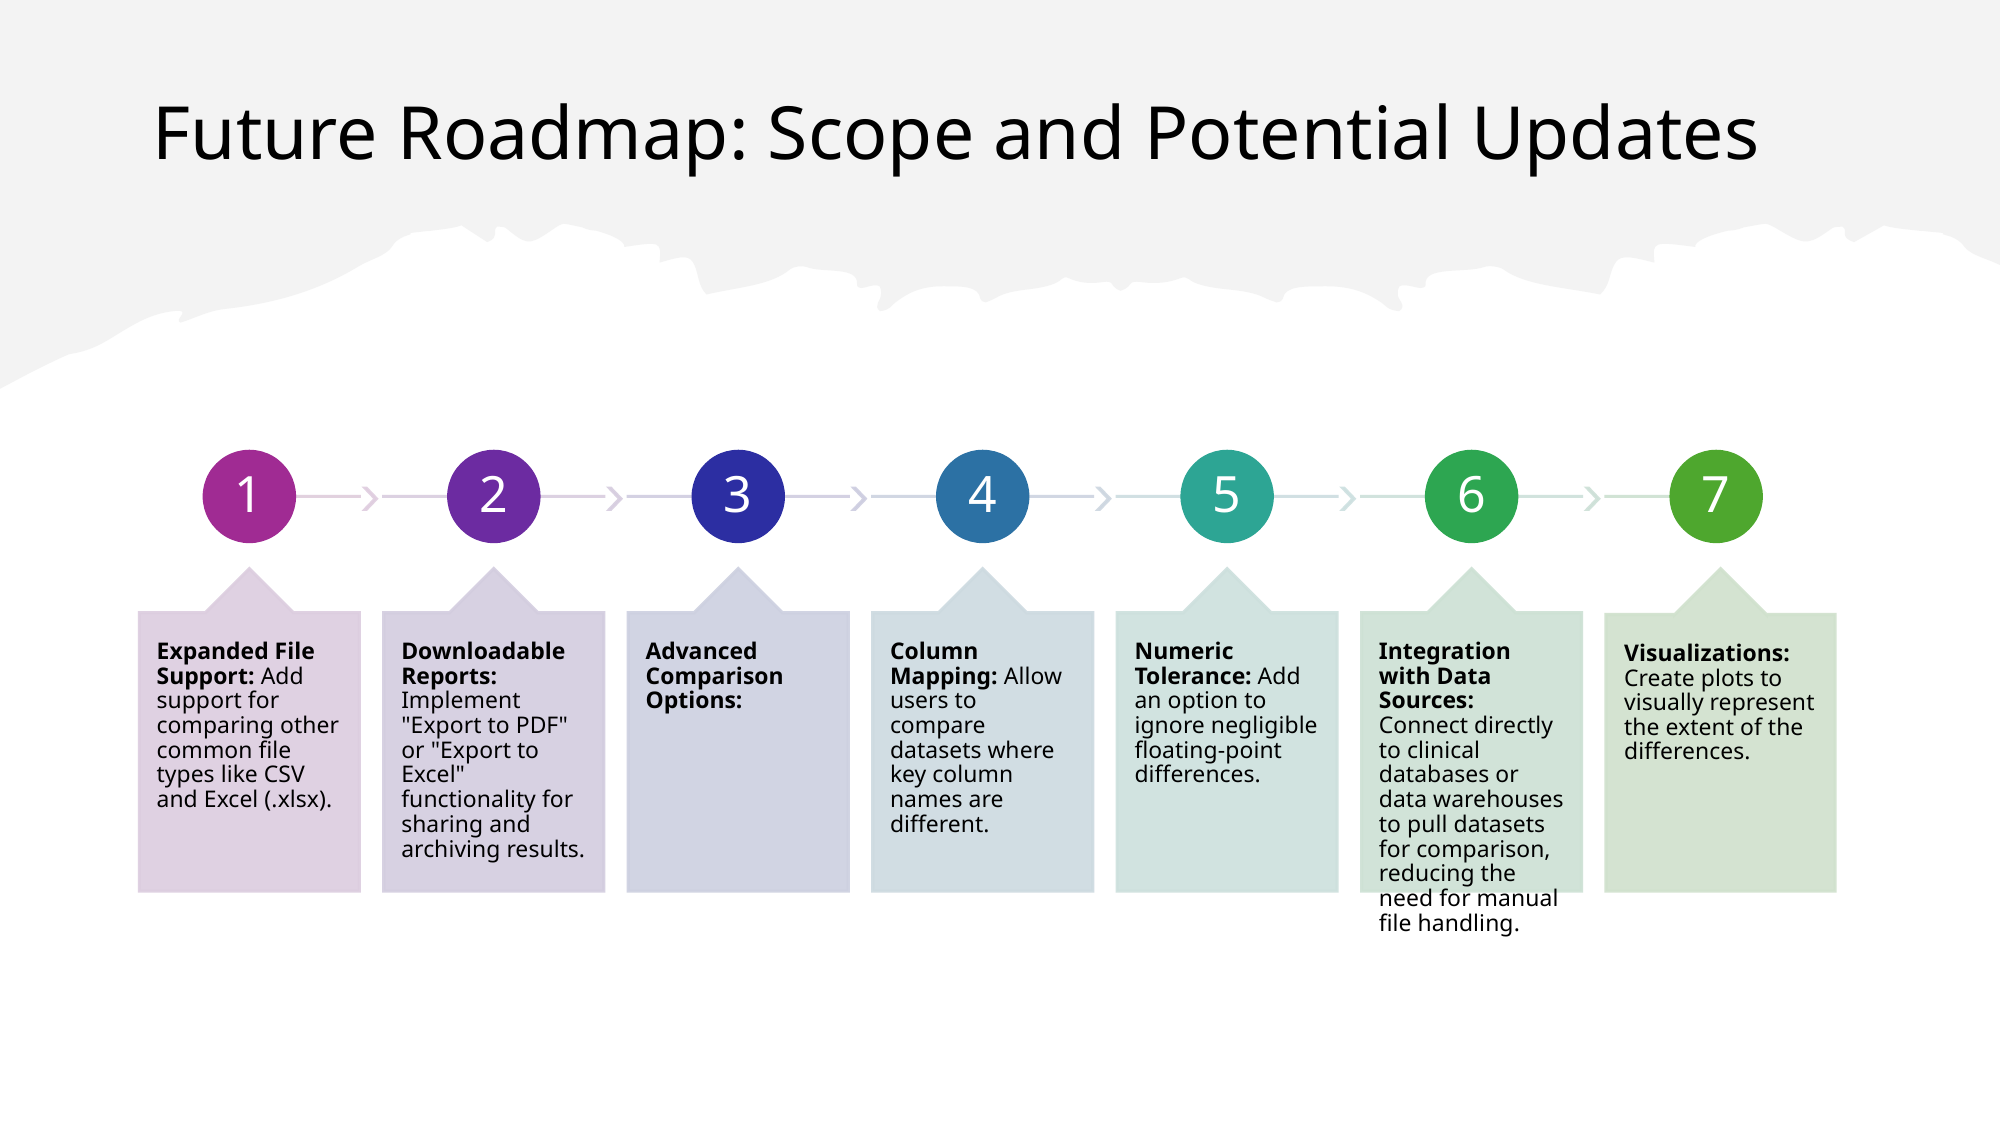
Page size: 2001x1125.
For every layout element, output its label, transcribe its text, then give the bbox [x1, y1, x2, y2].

text_box [0, 0, 2000, 389]
text_box [0, 224, 2000, 1125]
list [136, 329, 1863, 1013]
title Future Roadmap: Scope and Potential Updates [137, 59, 1863, 213]
